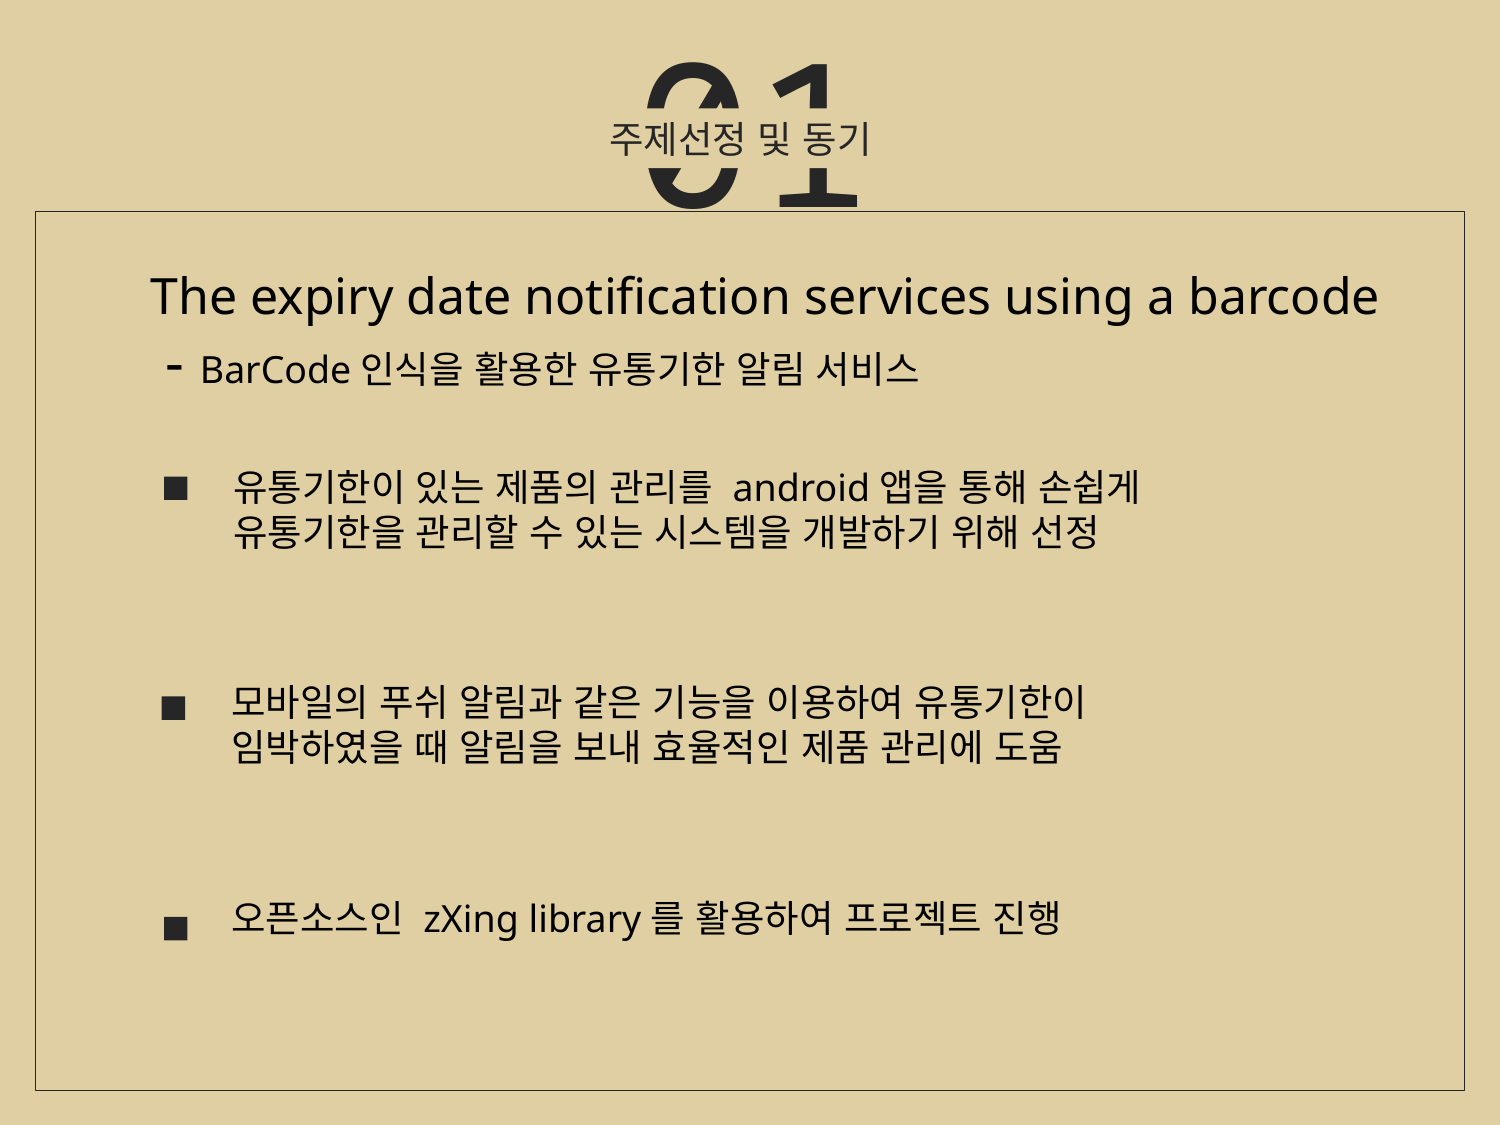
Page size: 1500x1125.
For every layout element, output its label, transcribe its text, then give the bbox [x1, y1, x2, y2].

text_box 모바일의 푸쉬 알림과 같은 기능을 이용하여 유통기한이 임박하였을 때 알림을 보내 효율적인 제품 관리에 도움 [216, 671, 1257, 821]
text_box 01 [618, 169, 889, 209]
text_box [162, 915, 190, 942]
text_box The expiry date notification services using a barcode - BarCode인식을 활용한 유통기한 알림 서비스 [135, 257, 1424, 403]
text_box 주제선정 및 동기 [594, 108, 954, 169]
text_box 유통기한이 있는 제품의 관리를 android앱을 통해 손쉽게 유통기한을 관리할 수 있는 시스템을 개발하기 위해 선정 [218, 456, 1223, 561]
text_box 오픈소스인 zXing library를 활용하여 프로젝트 진행 [216, 887, 1221, 992]
text_box [160, 694, 187, 722]
text_box 01 [618, 0, 889, 108]
text_box [33, 209, 1467, 1092]
text_box [162, 474, 190, 502]
